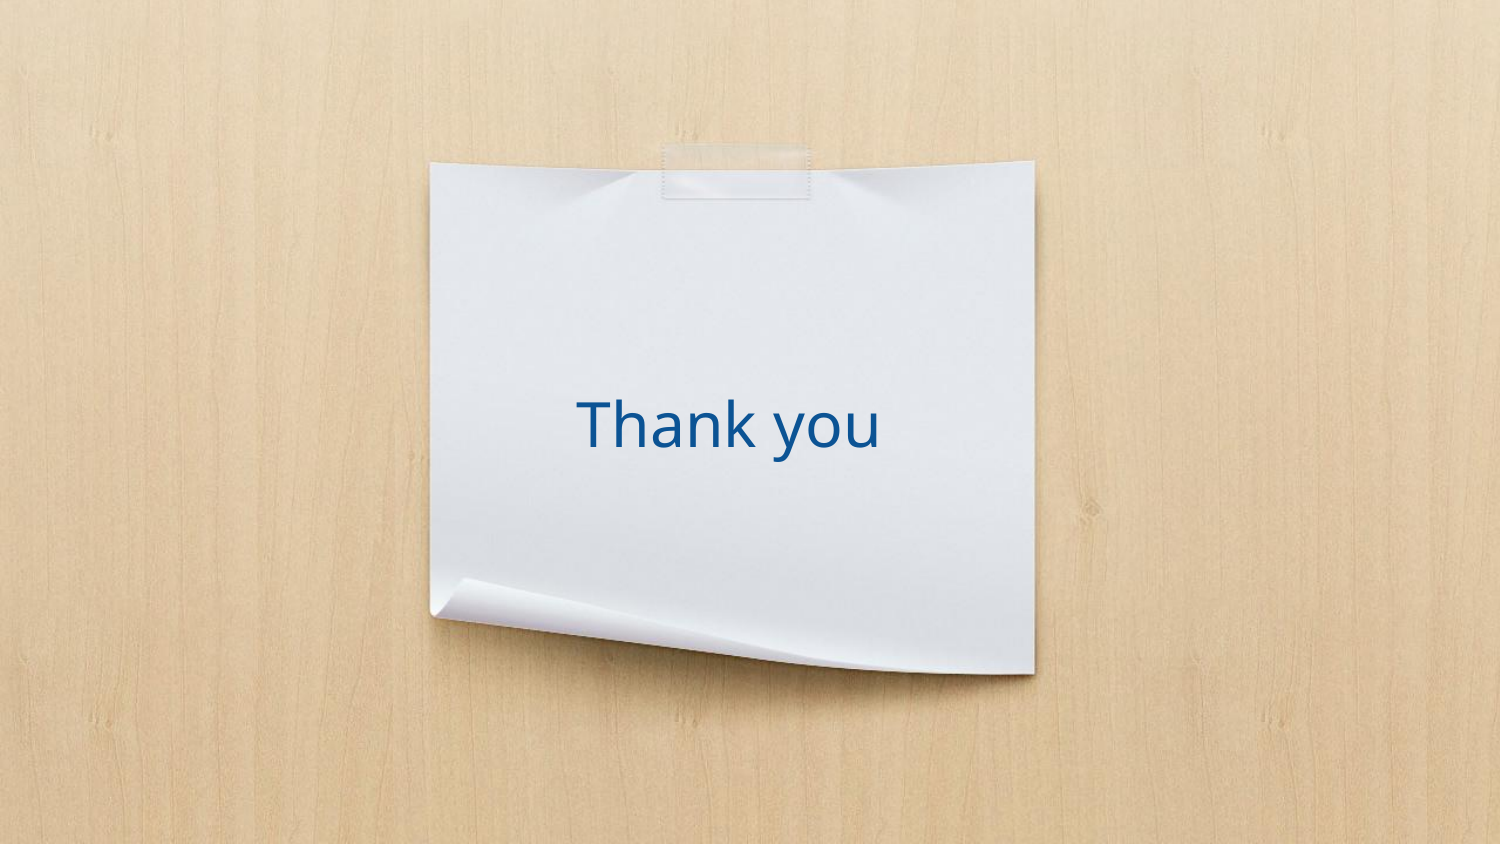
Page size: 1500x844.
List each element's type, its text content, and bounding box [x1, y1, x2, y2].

title Thank you [443, 284, 1016, 475]
picture [0, 0, 1500, 844]
